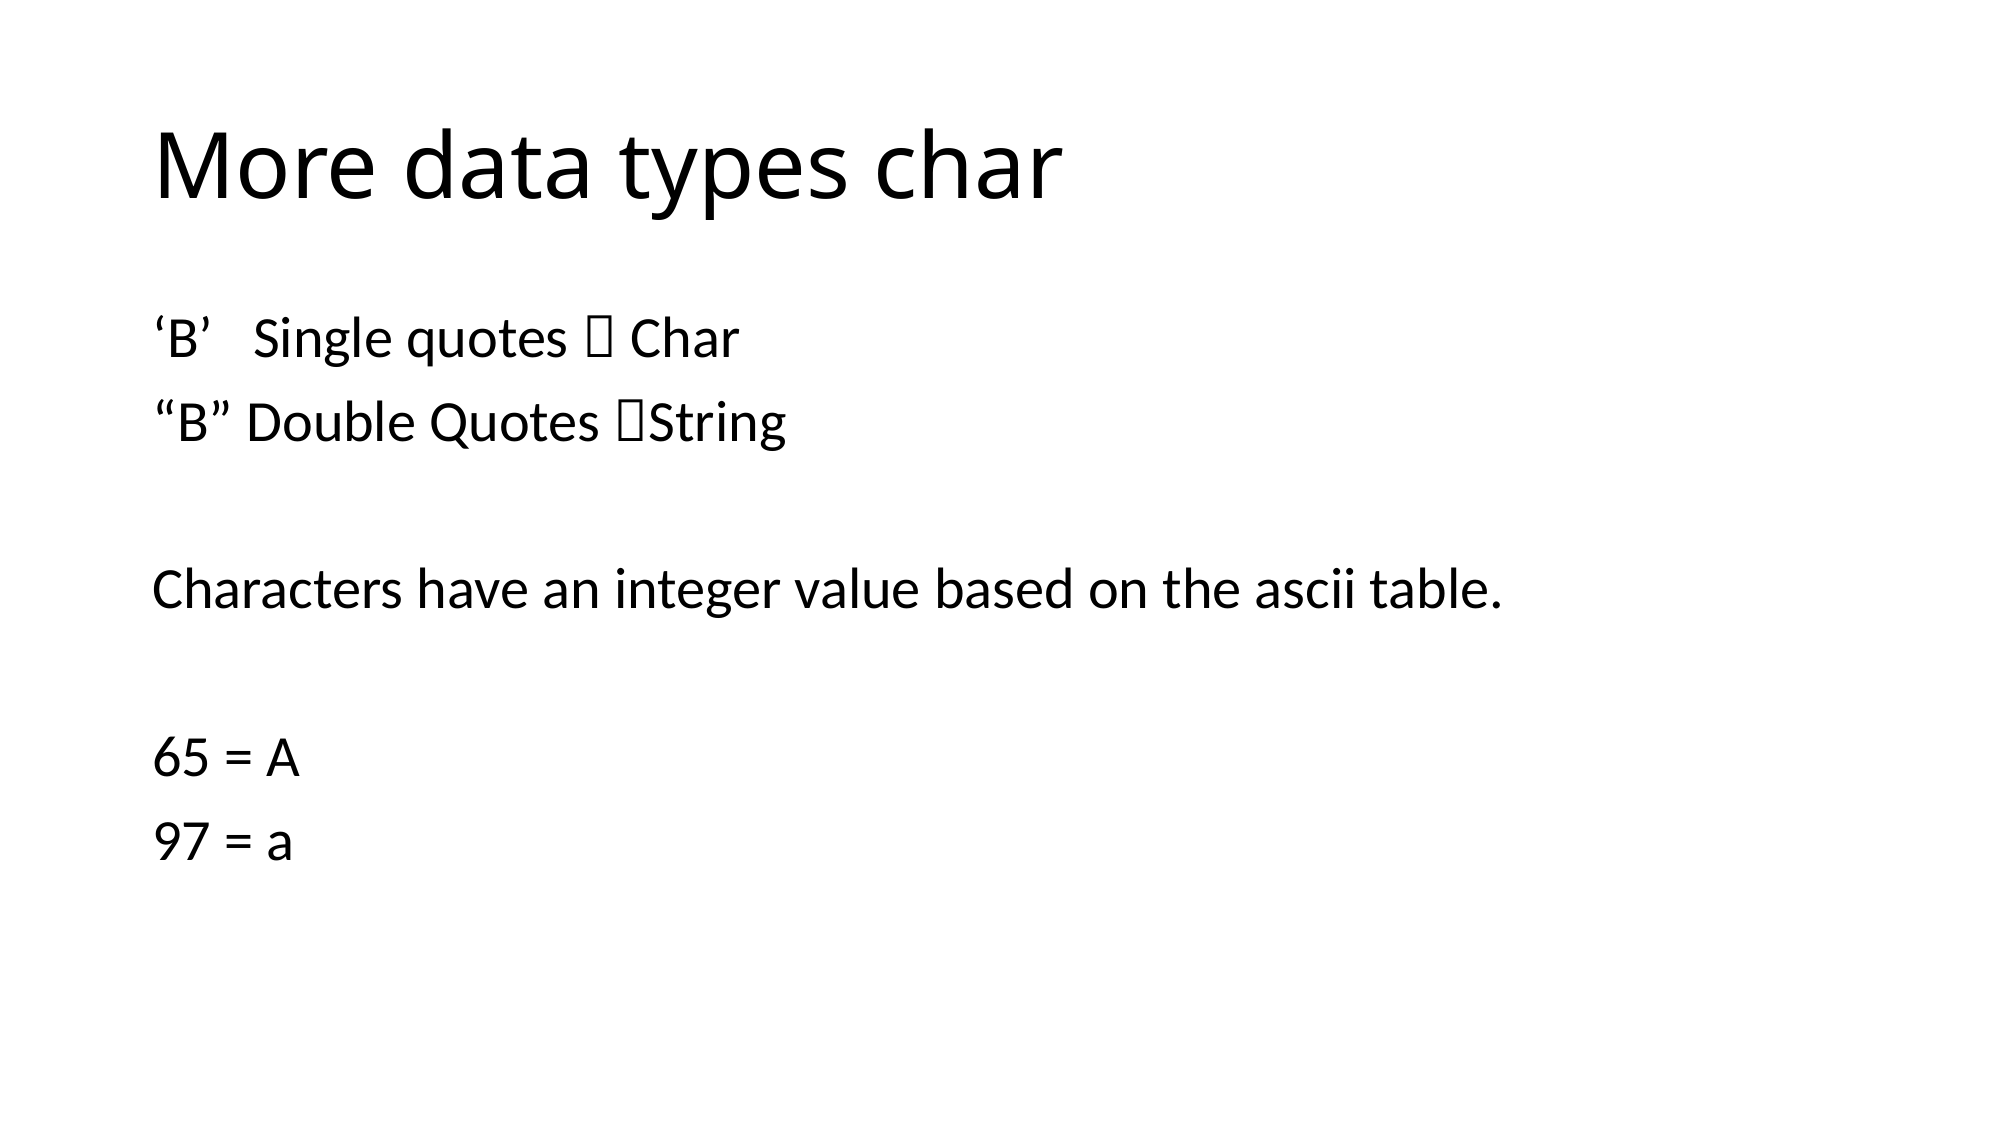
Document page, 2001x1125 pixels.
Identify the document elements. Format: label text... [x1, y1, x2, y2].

title More data types char [137, 59, 1863, 278]
list ‘B’ Single quotes  Char “B” Double Quotes String Characters have an integer value based on the ascii table. 65 = A 97 = a [137, 299, 1863, 1014]
